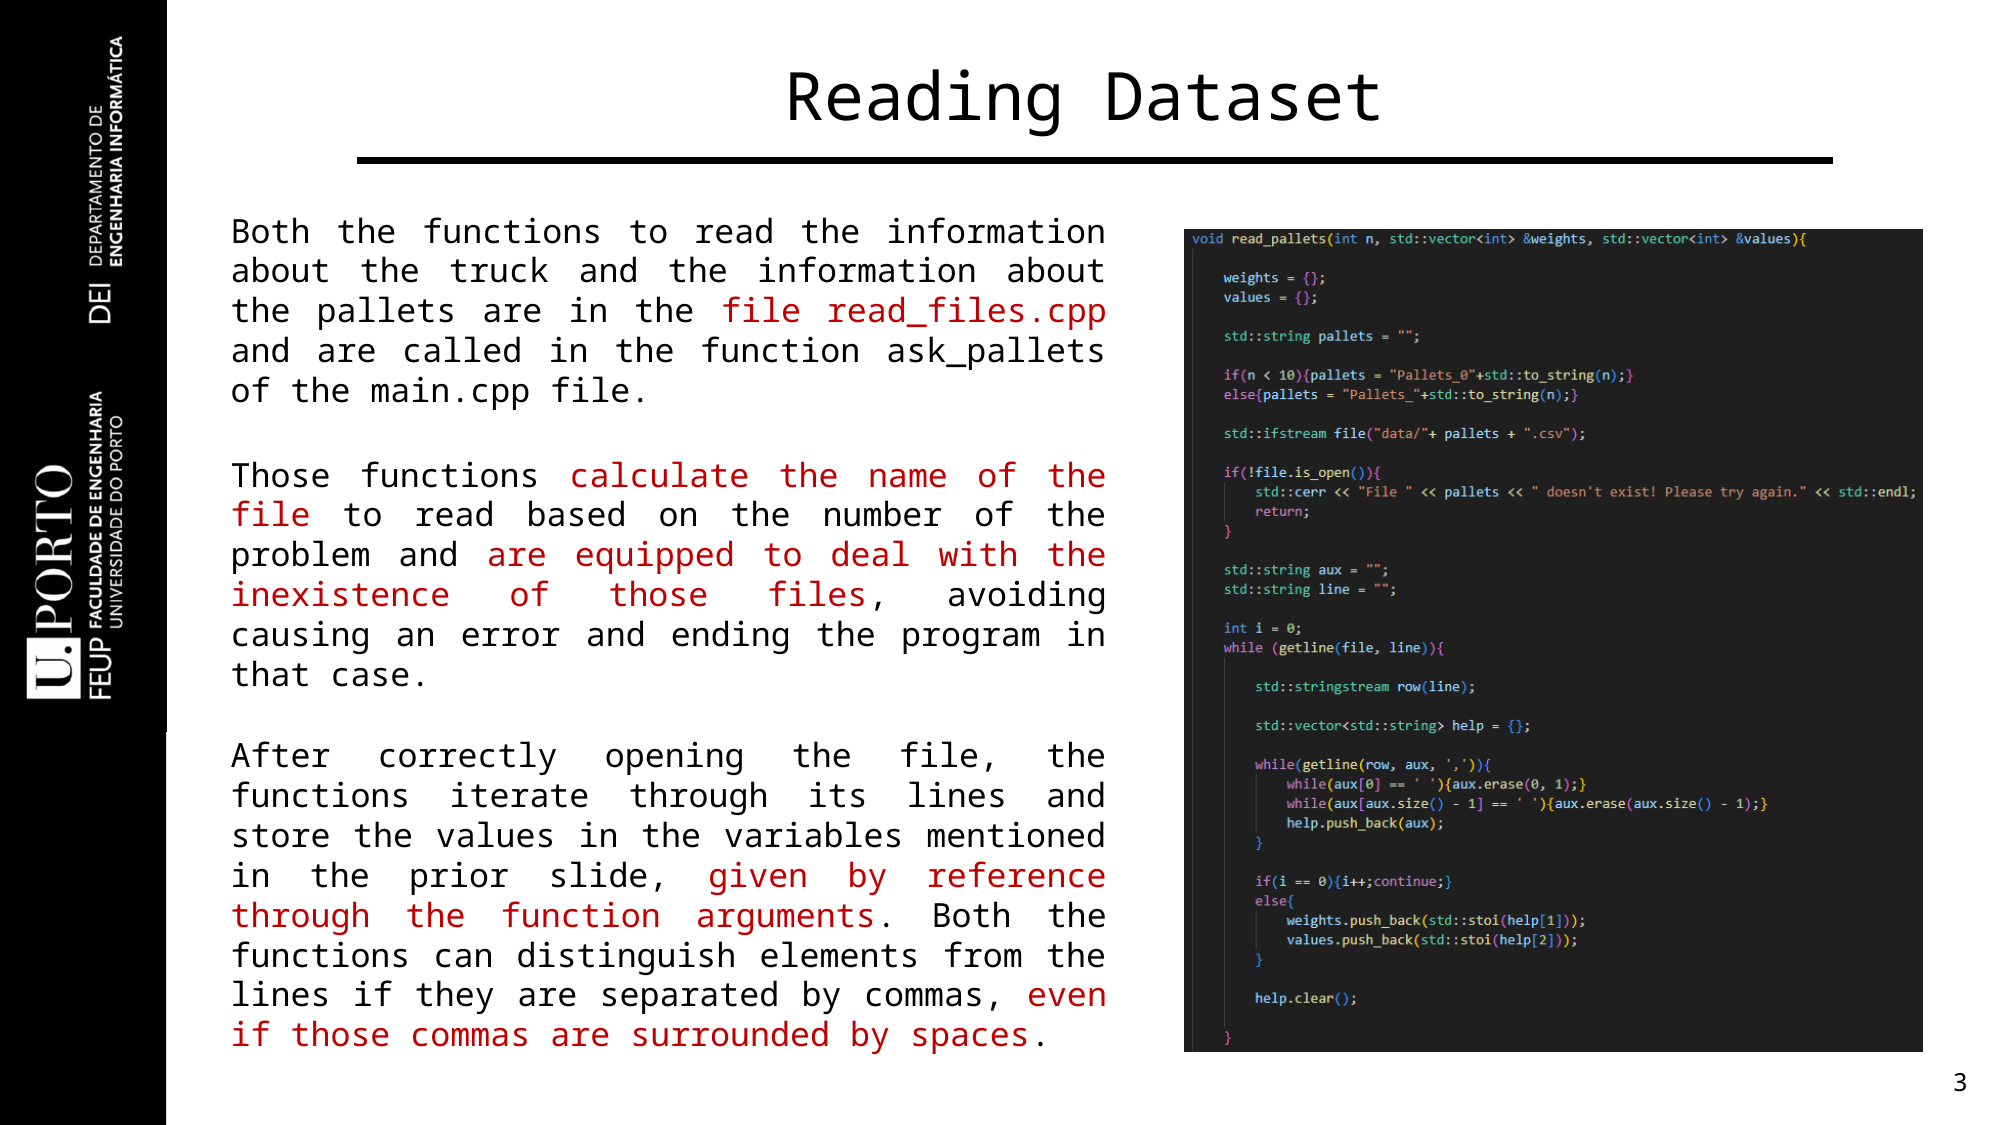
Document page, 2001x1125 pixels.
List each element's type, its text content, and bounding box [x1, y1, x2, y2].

text_box 3 [1938, 1044, 1979, 1105]
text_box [0, 0, 167, 1125]
text_box After correctly opening the file, the functions iterate through its lines and store the values in the variables mentioned in the prior slide, given by reference through the function arguments. Both the functions can distinguish elements from the lines if they are separated by commas, even if those commas are surrounded by spaces. [215, 726, 1122, 1061]
text_box Both the functions to read the information about the truck and the information about the pallets are in the file read_files.cpp and are called in the function ask_pallets of the main.cpp file. [215, 202, 1122, 417]
text_box Those functions calculate the name of the file to read based on the number of the problem and are equipped to deal with the inexistence of those files, avoiding causing an error and ending the program in that case. [215, 446, 1122, 701]
picture [1183, 229, 1924, 1052]
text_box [356, 11, 1834, 161]
